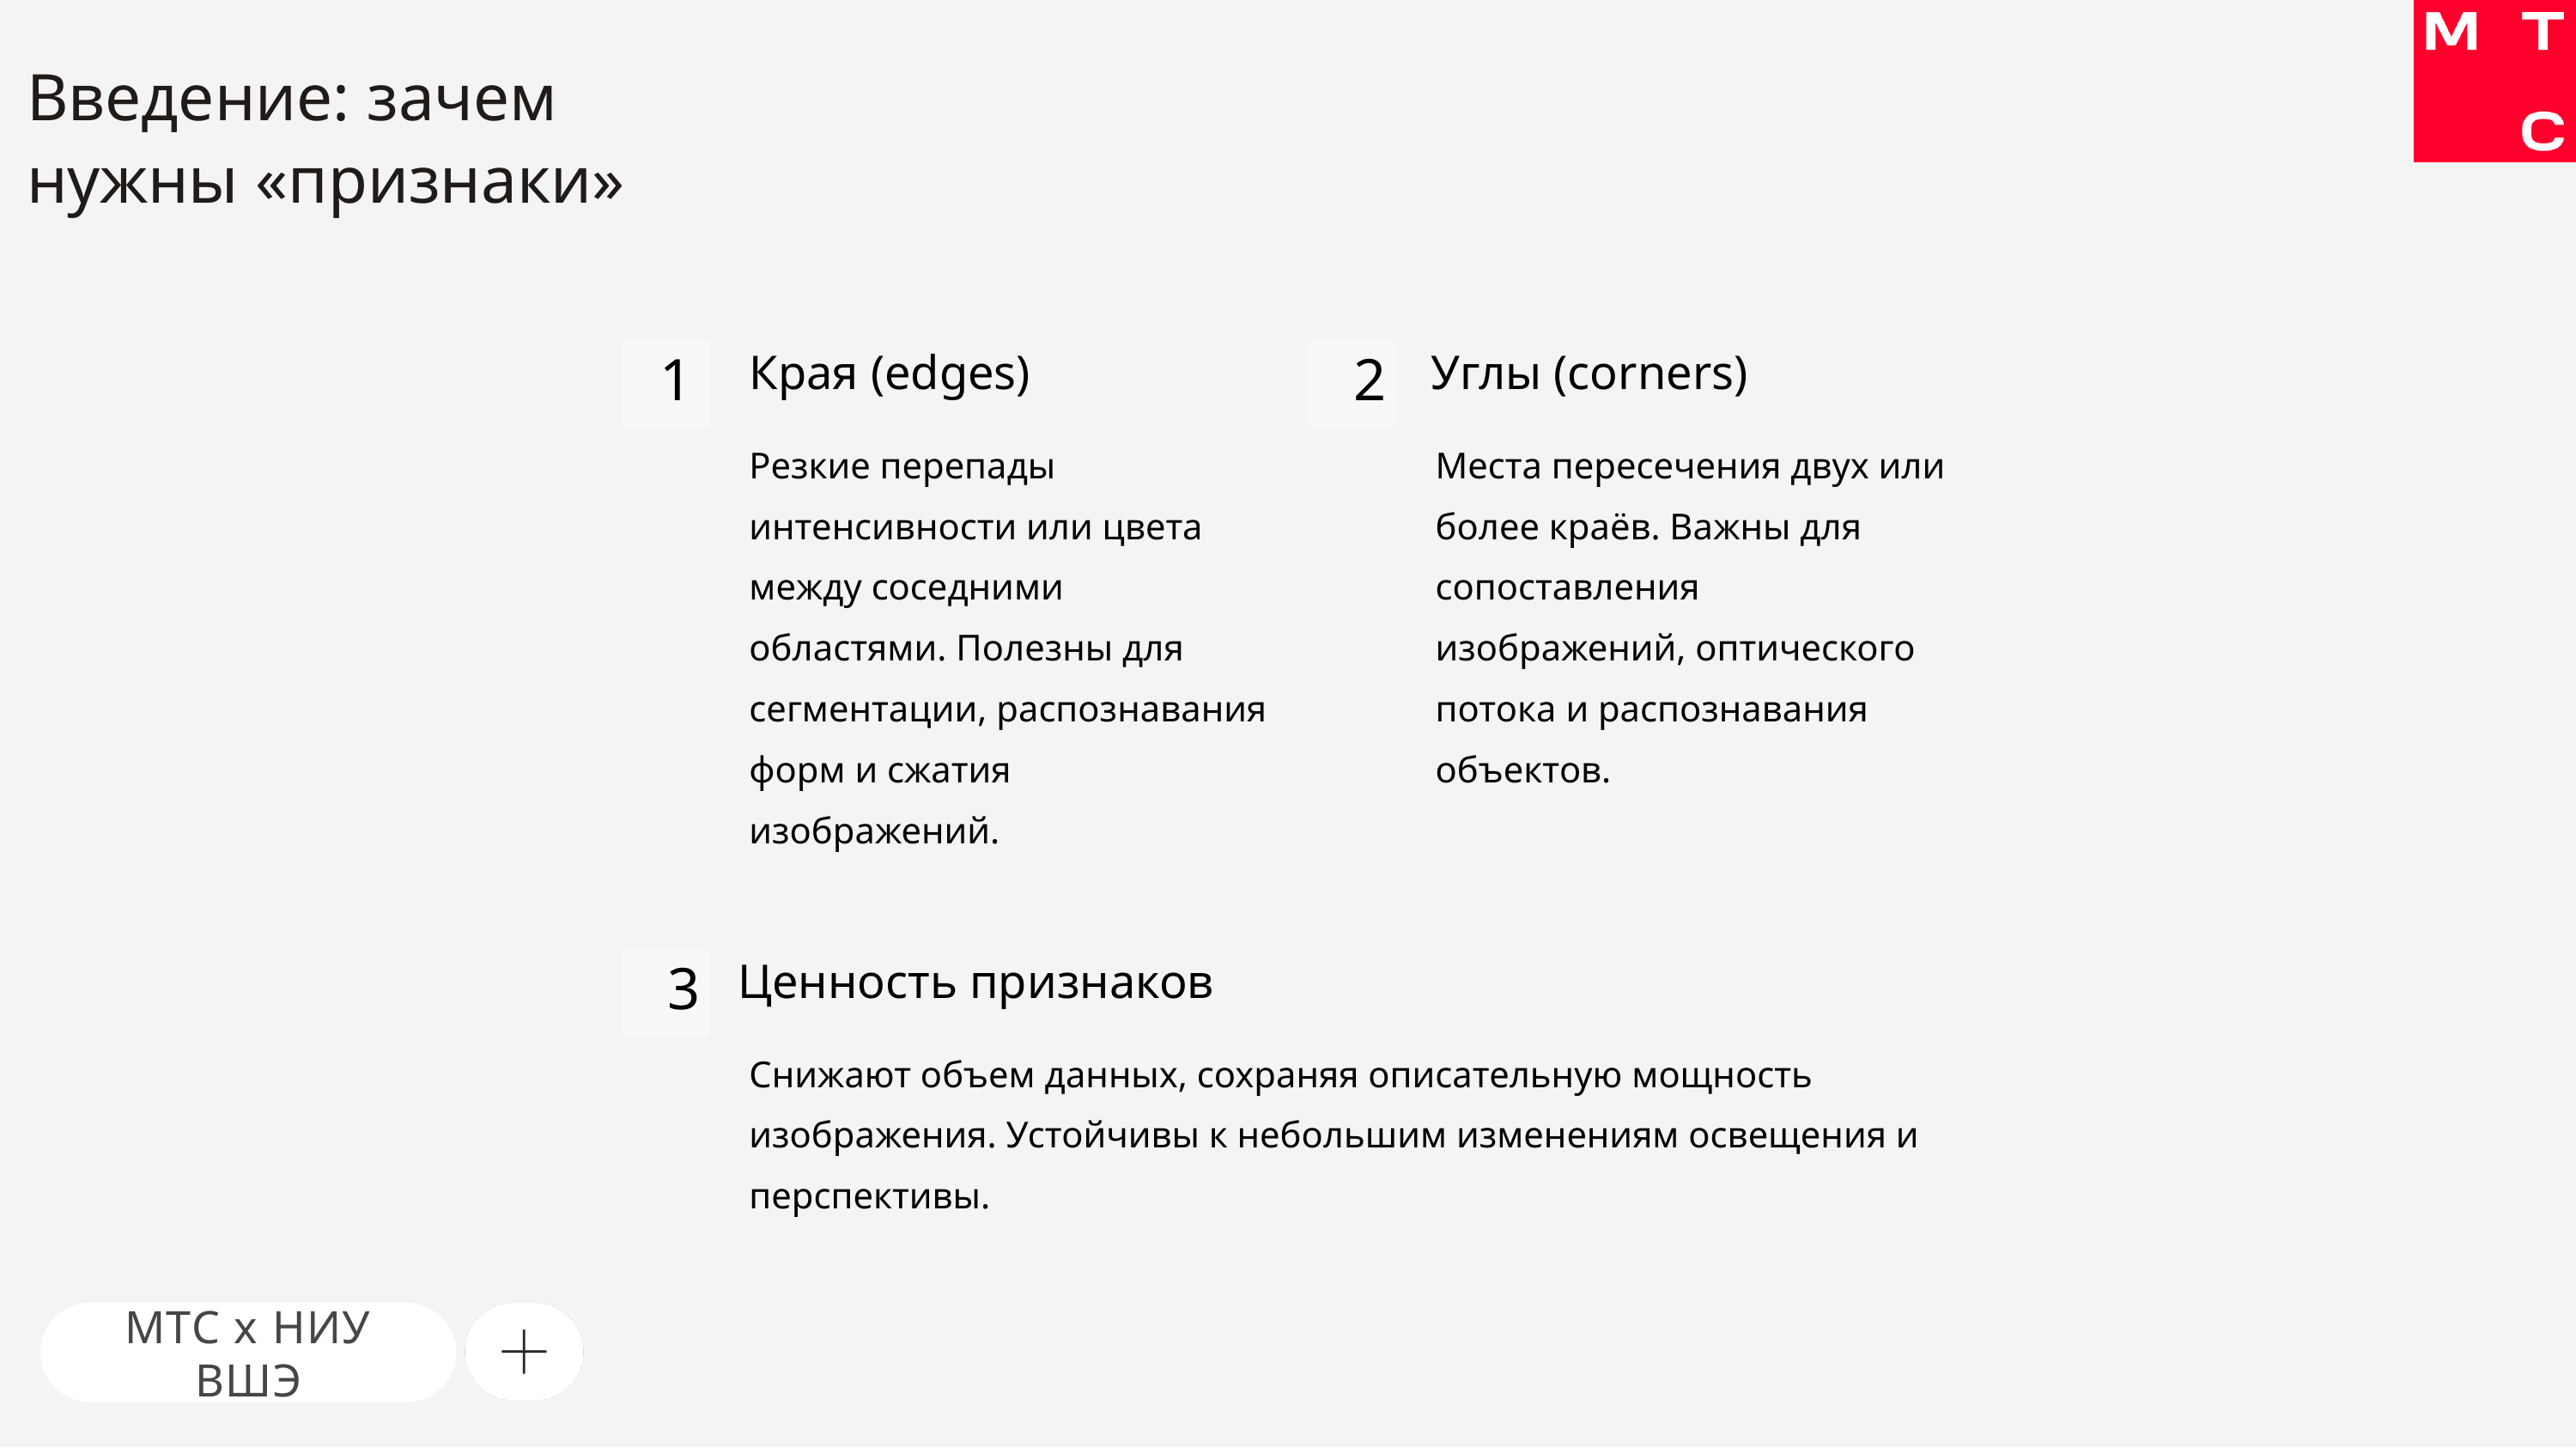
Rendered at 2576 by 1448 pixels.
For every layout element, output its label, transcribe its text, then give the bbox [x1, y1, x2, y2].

text_box [621, 339, 710, 429]
text_box Снижают объем данных, сохраняя описательную мощность изображения. Устойчивы к небольшим изменениям освещения и перспективы. [749, 1033, 1955, 1217]
picture [2414, 0, 2576, 162]
picture [463, 1302, 584, 1402]
text_box Резкие перепады интенсивности или цвета между соседними областями. Полезны для сегментации, распознавания форм и сжатия изображений. [749, 424, 1269, 851]
text_box [1307, 339, 1396, 429]
title Введение: зачем нужны «признаки» [19, 44, 2319, 228]
text_box [621, 948, 710, 1037]
text_box 2 [1352, 354, 1387, 412]
text_box Ценность признаков [738, 948, 1215, 1008]
text_box 3 [667, 963, 701, 1021]
text_box 1 [659, 354, 693, 412]
text_box Края (edges) [749, 339, 1031, 399]
text_box Углы (corners) [1431, 339, 1749, 399]
text_box Места пересечения двух или более краёв. Важны для сопоставления изображений, оптического потока и распознавания объектов. [1435, 424, 1955, 790]
